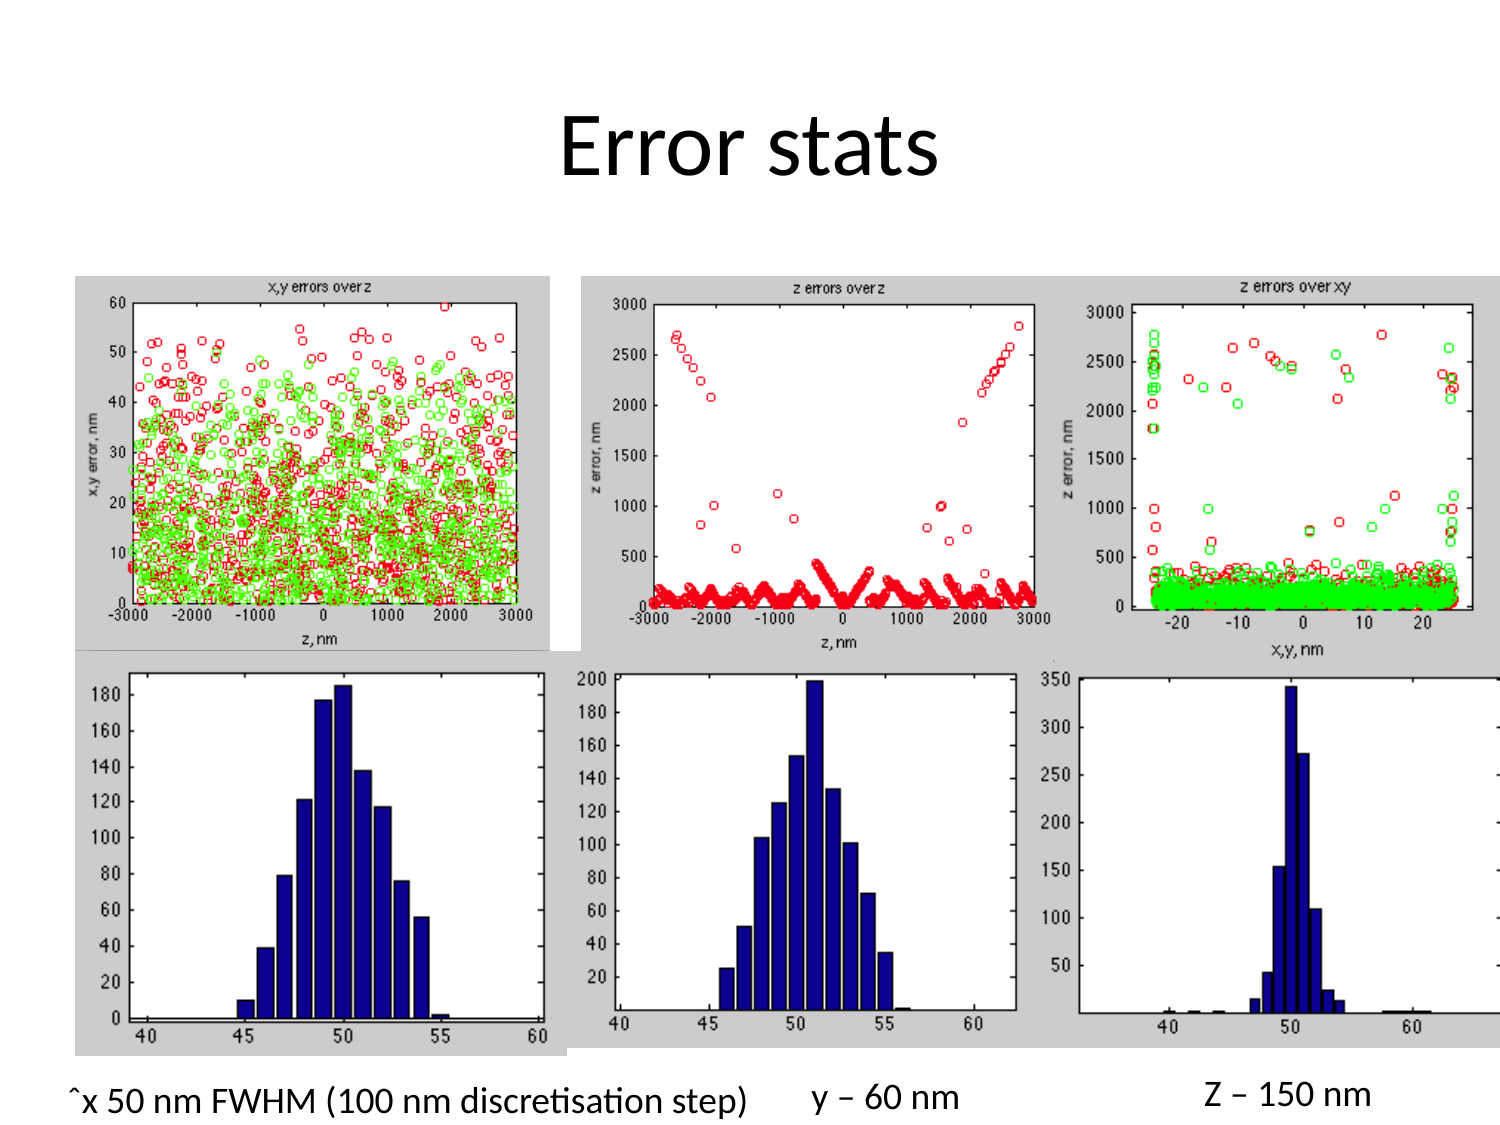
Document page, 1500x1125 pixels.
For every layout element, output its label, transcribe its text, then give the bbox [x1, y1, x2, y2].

text_box ˆx 50 nm FWHM (100 nm discretisation step) [52, 1068, 764, 1125]
text_box Z – 150 nm [1189, 1061, 1388, 1122]
picture [74, 276, 1500, 1056]
title Error stats [75, 45, 1425, 233]
text_box y – 60 nm [796, 1064, 976, 1125]
